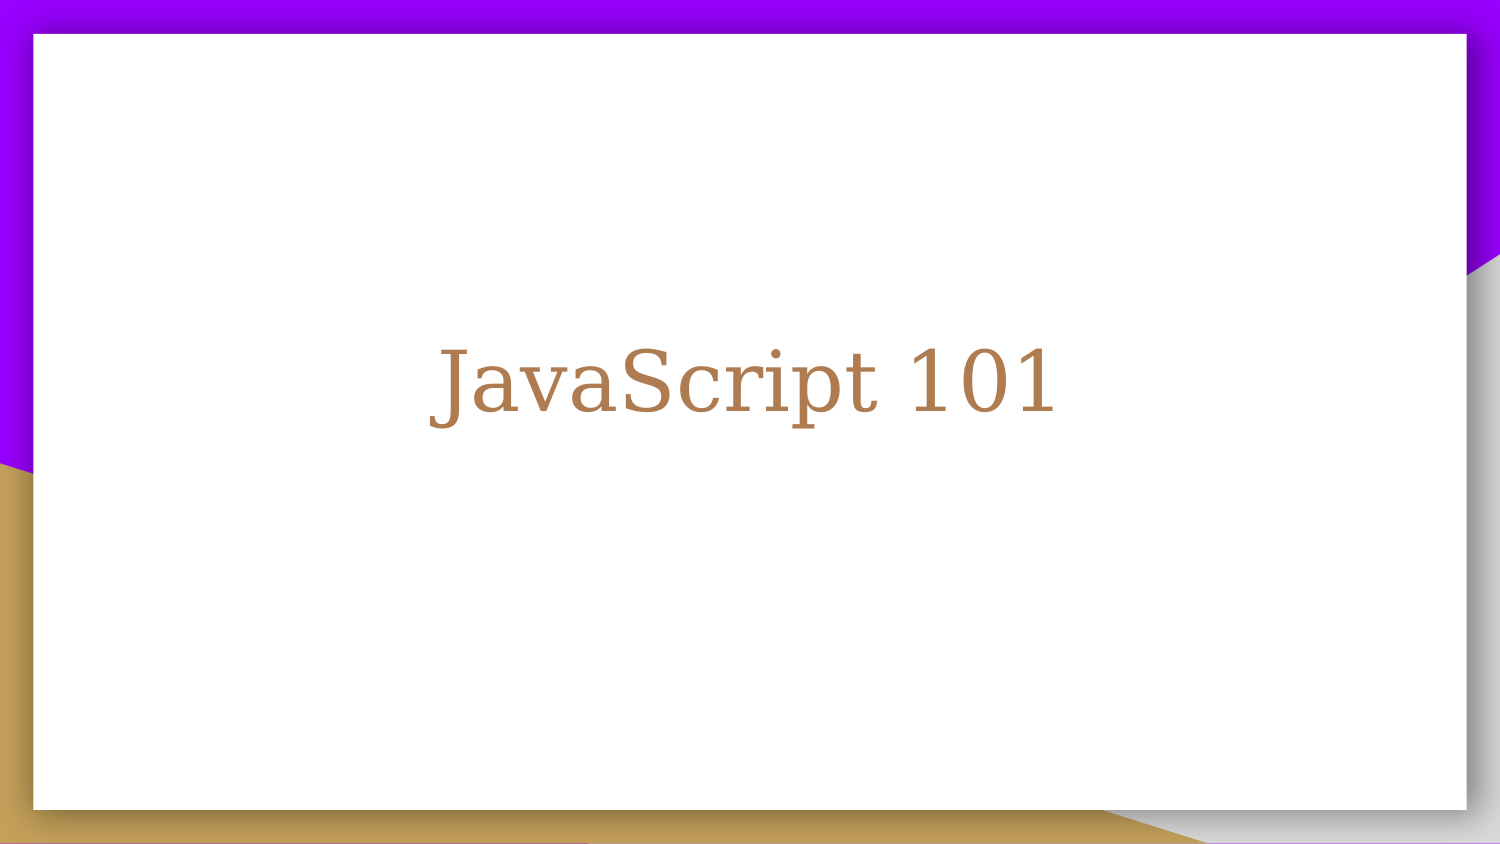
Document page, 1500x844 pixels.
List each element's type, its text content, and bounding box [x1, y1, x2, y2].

title JavaScript 101 [108, 333, 1395, 422]
